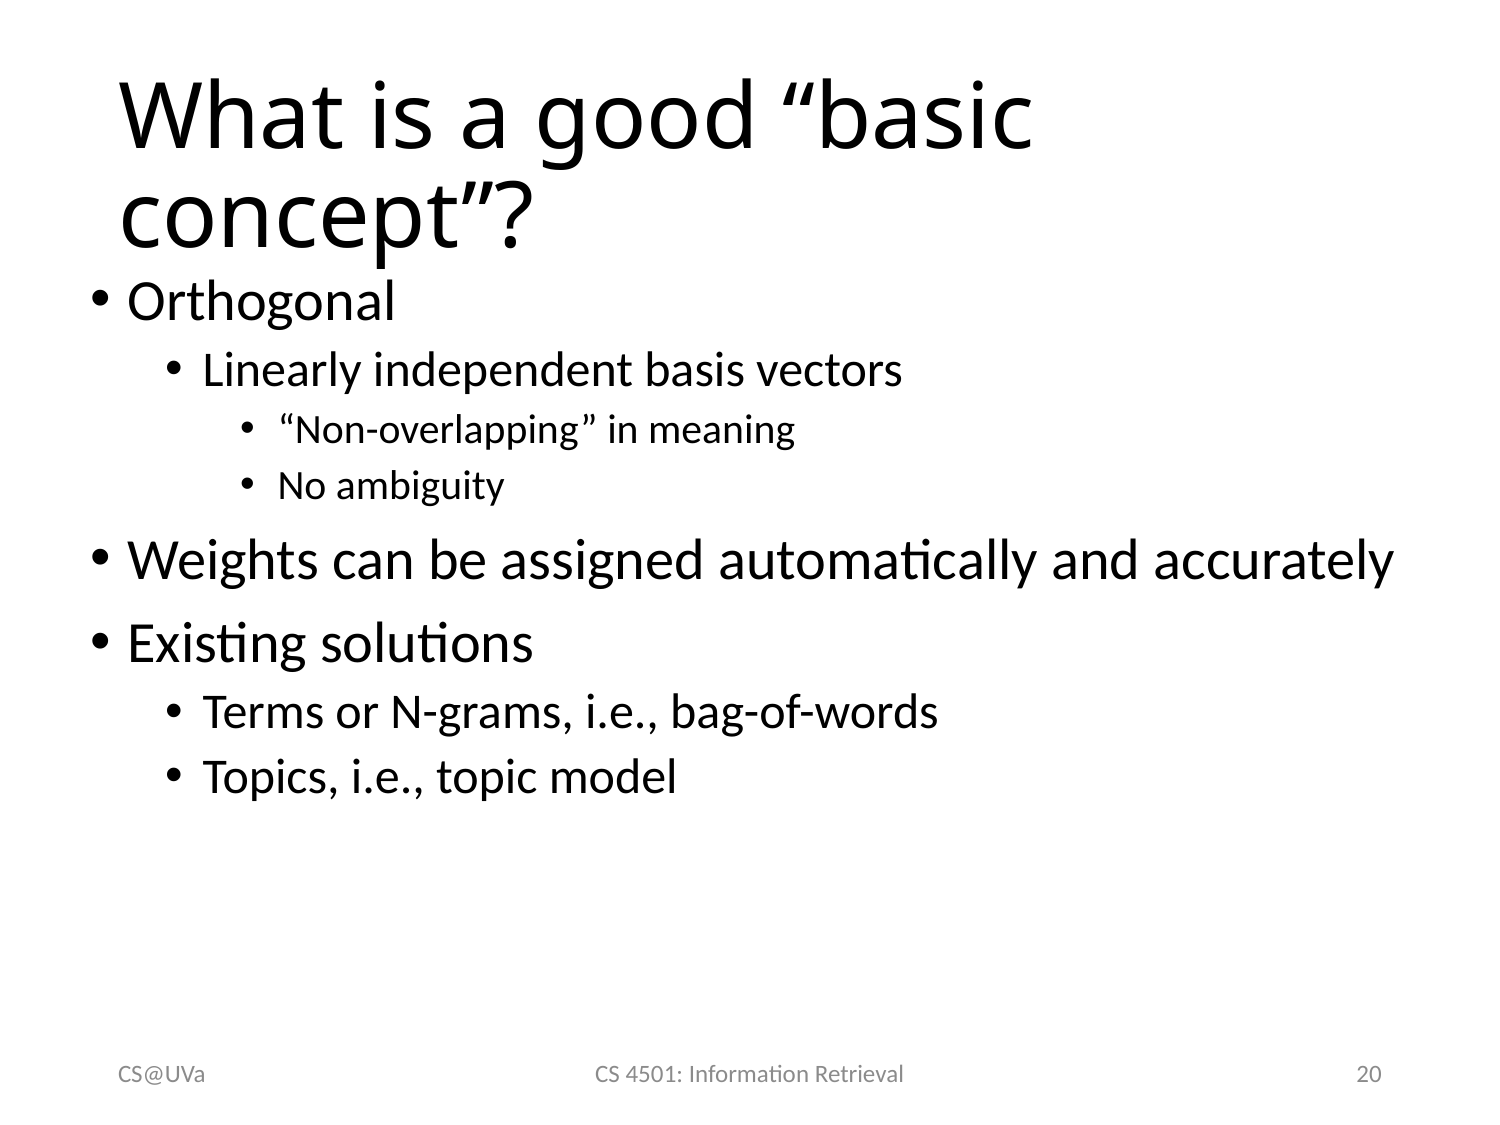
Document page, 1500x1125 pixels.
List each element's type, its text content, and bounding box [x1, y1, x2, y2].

slide_number CS@UVa [103, 1042, 441, 1103]
list Orthogonal Linearly independent basis vectors “Non-overlapping” in meaning No ambiguity Weights can be assigned automatically and accurately Existing solutions Terms or N-grams, i.e., bag-of-words Topics, i.e., topic model [75, 262, 1425, 1038]
footer CS 4501: Information Retrieval [496, 1042, 1004, 1103]
slide_number 20 [1059, 1042, 1397, 1103]
title What is a good “basic concept”? [103, 59, 1397, 262]
